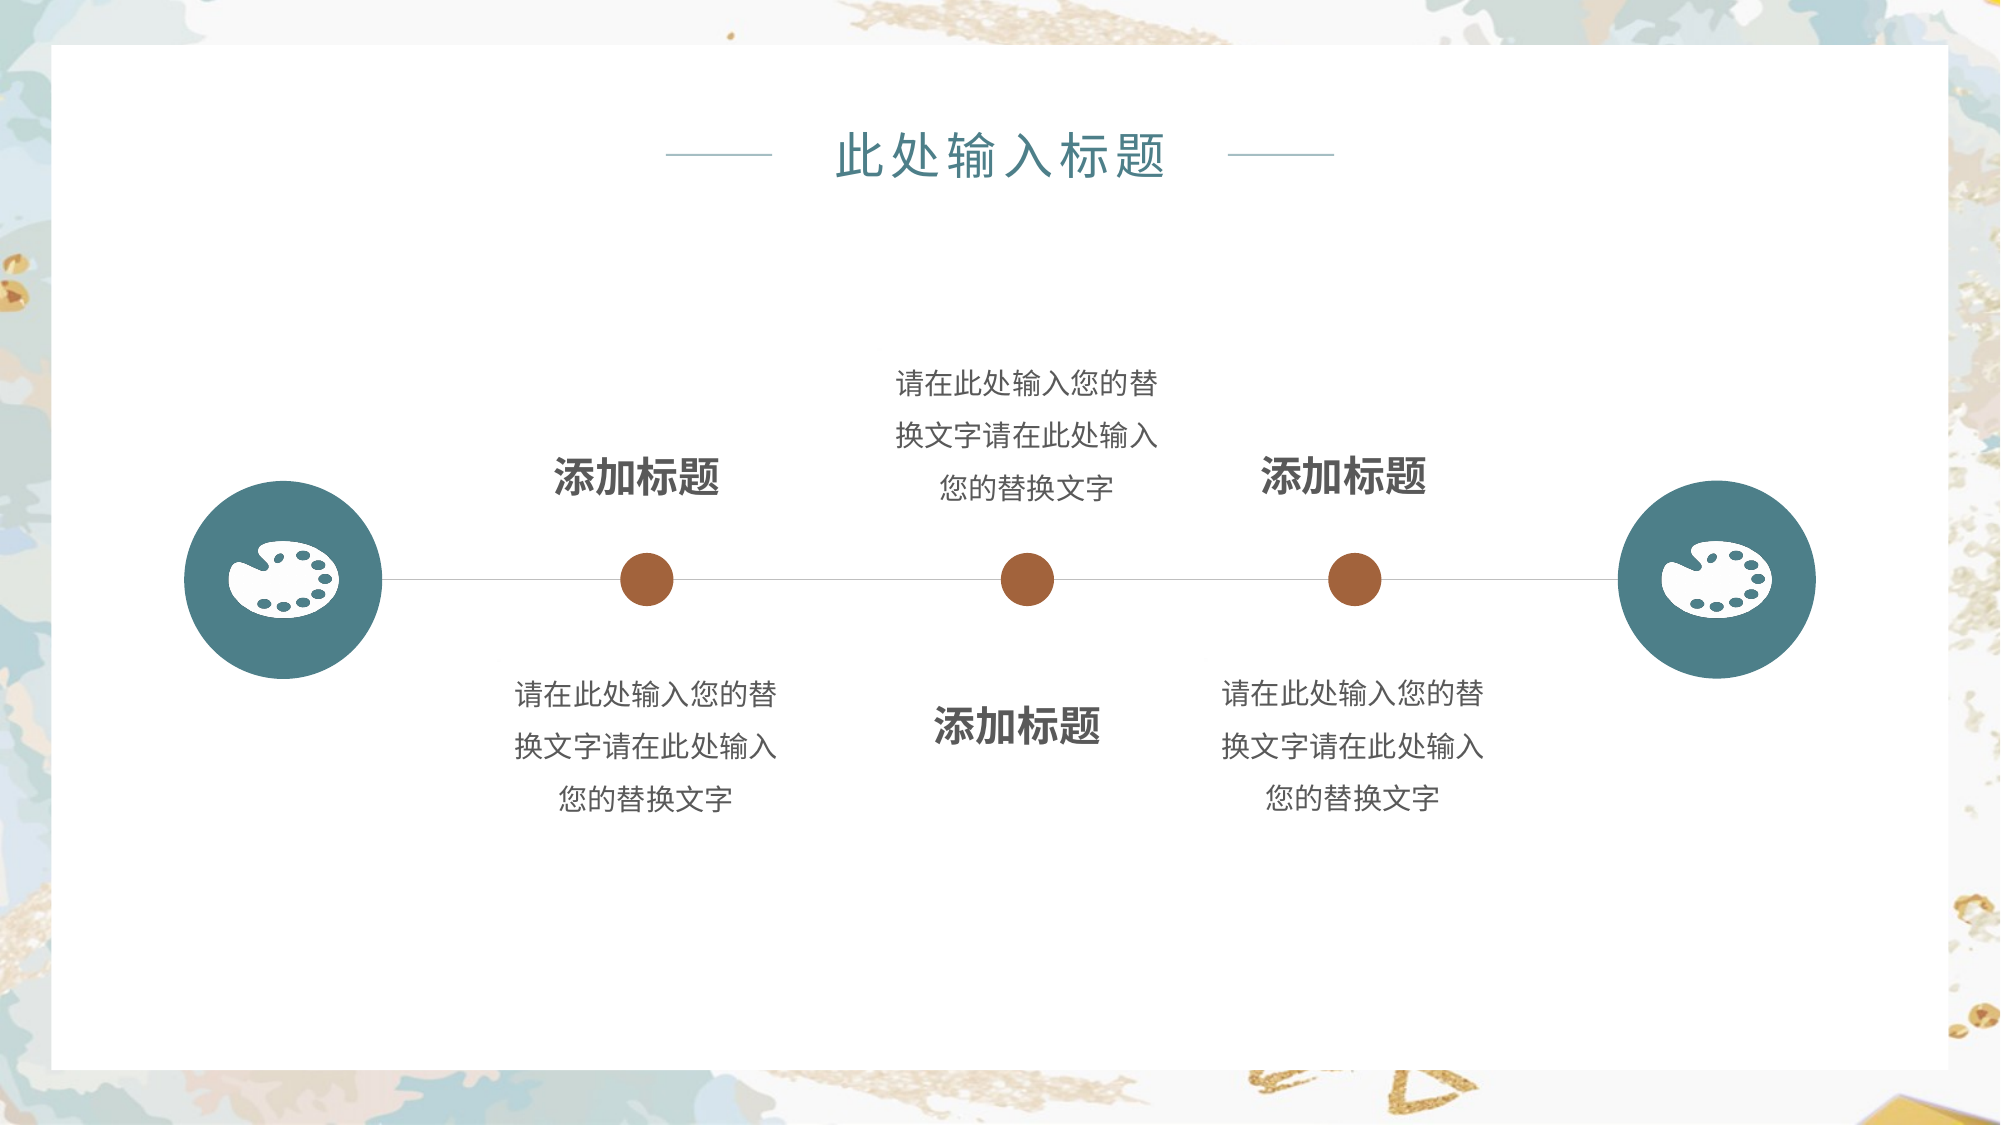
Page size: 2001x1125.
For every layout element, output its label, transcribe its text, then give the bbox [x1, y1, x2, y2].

text_box [1327, 580, 1383, 608]
text_box [183, 479, 384, 680]
text_box [619, 551, 675, 579]
text_box 请在此处输入您的替换文字请在此处输入您的替换文字 [1204, 650, 1503, 823]
text_box 请在此处输入您的替换文字请在此处输入您的替换文字 [877, 340, 1177, 513]
text_box 请在此处输入您的替换文字请在此处输入您的替换文字 [497, 651, 796, 824]
text_box [619, 580, 675, 608]
picture [0, 0, 2001, 1125]
text_box [999, 580, 1056, 608]
text_box 添加标题 [1245, 442, 1463, 508]
text_box 添加标题 [919, 692, 1136, 758]
text_box [999, 551, 1056, 579]
text_box 添加标题 [538, 442, 756, 508]
text_box [1327, 551, 1383, 579]
text_box [50, 44, 1949, 1071]
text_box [665, 116, 1335, 193]
text_box [1616, 479, 1817, 680]
